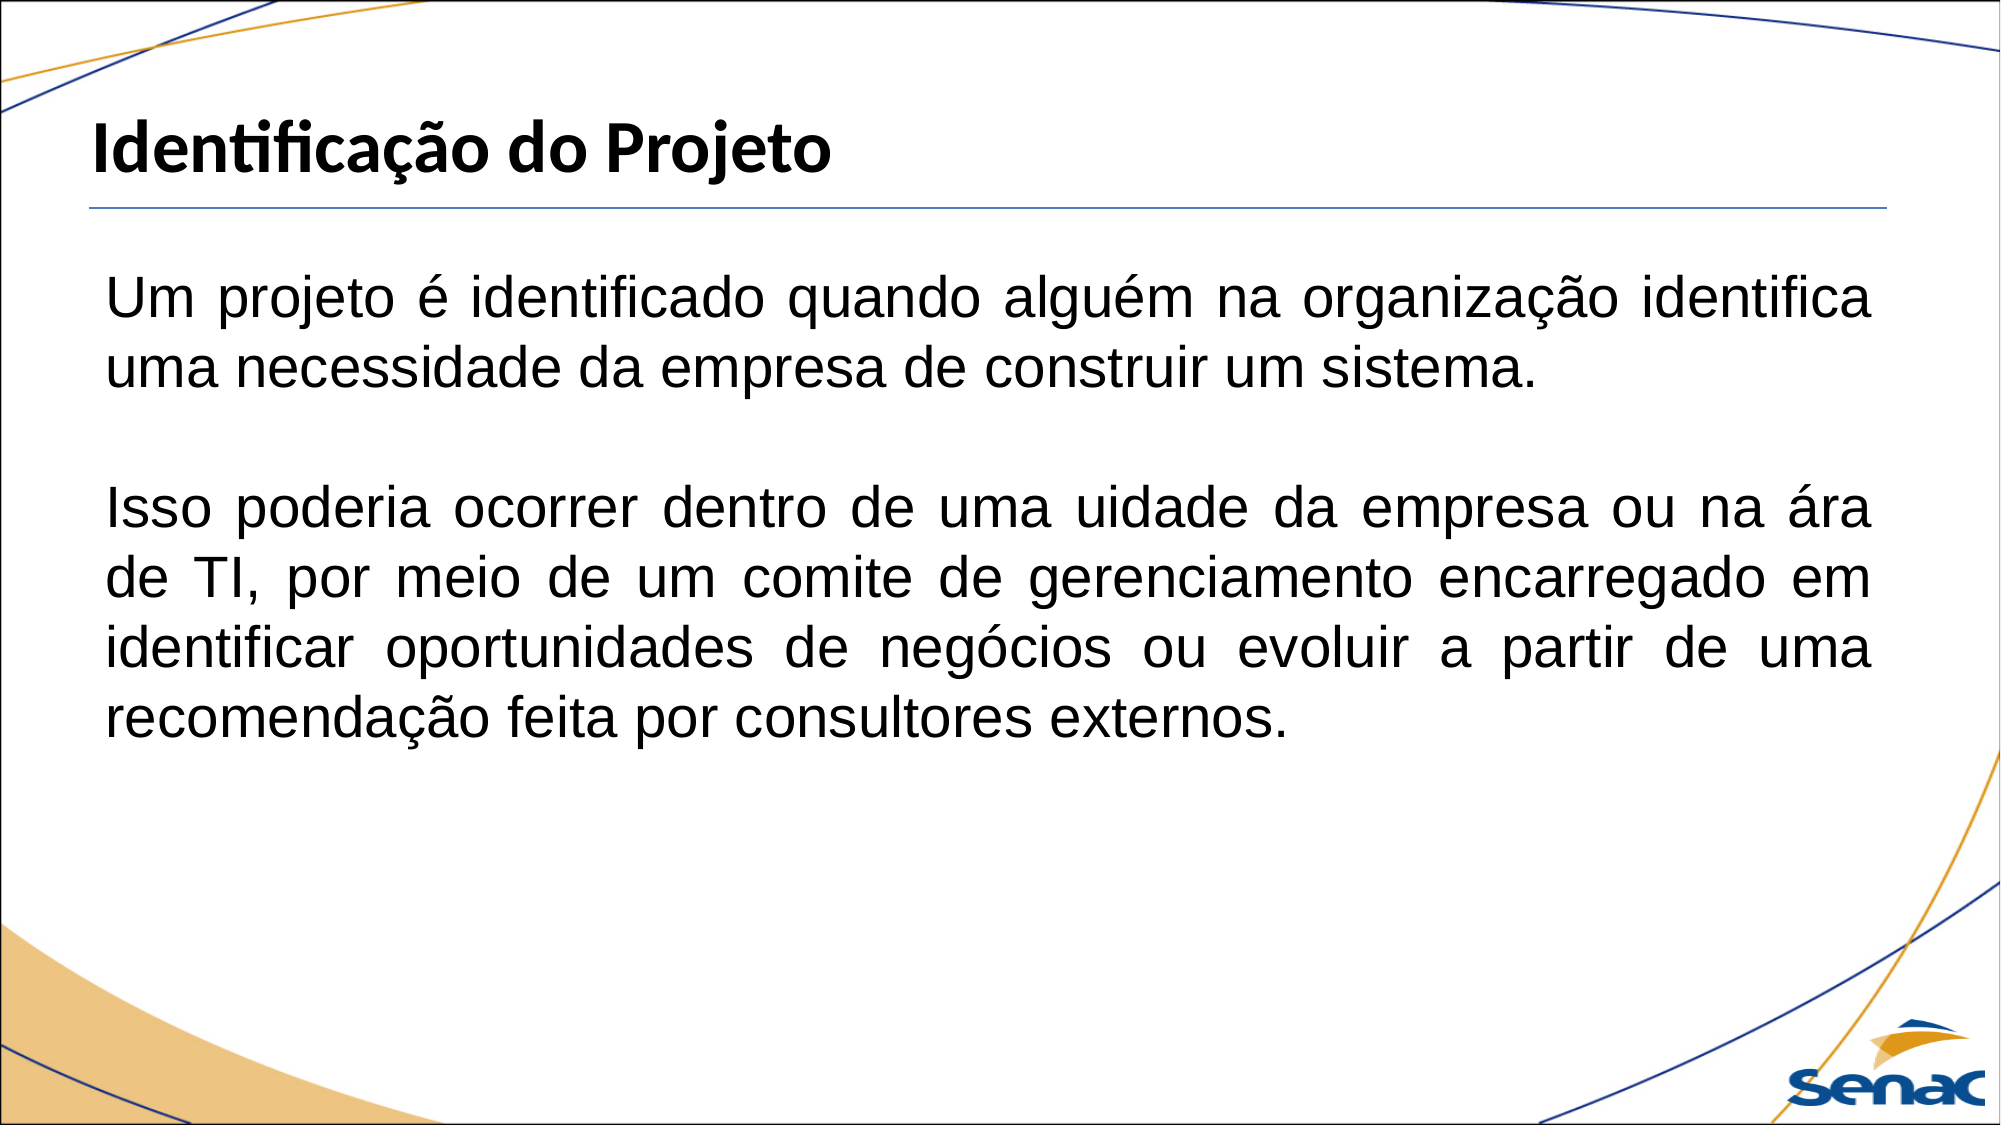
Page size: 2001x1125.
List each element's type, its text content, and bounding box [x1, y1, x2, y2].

picture [0, 0, 2001, 1125]
text_box Identificação do Projeto [76, 89, 1888, 197]
text_box Um projeto é identificado quando alguém na organização identifica uma necessidade da empresa de construir um sistema. Isso poderia ocorrer dentro de uma uidade da empresa ou na ára de TI, por meio de um comite de gerenciamento encarregado em identificar oportunidades de negócios ou evoluir a partir de uma recomendação feita por consultores externos. [90, 251, 1890, 897]
